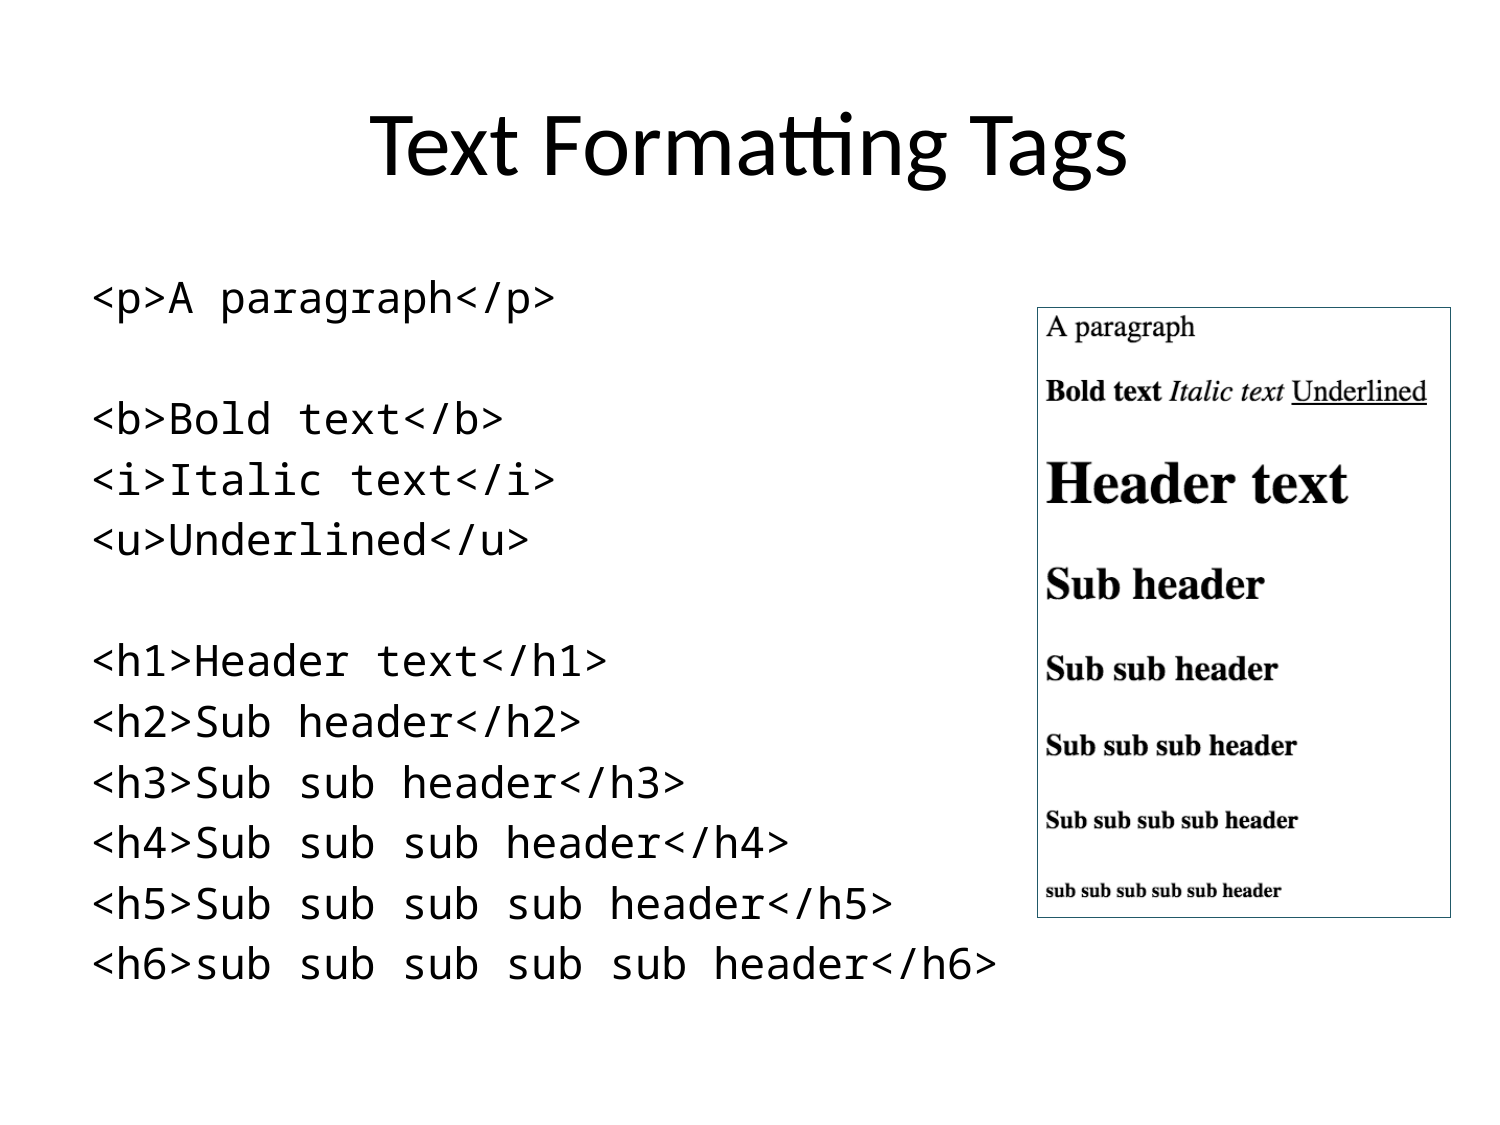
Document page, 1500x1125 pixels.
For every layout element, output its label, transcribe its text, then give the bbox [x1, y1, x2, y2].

picture [1037, 306, 1451, 918]
title Text Formatting Tags [75, 45, 1425, 233]
list <p>A paragraph</p> <b>Bold text</b> <i>Italic text</i> <u>Underlined</u> <h1>Header text</h1> <h2>Sub header</h2> <h3>Sub sub header</h3> <h4>Sub sub sub header</h4> <h5>Sub sub sub sub header</h5> <h6>sub sub sub sub sub header</h6> [75, 262, 1425, 1005]
